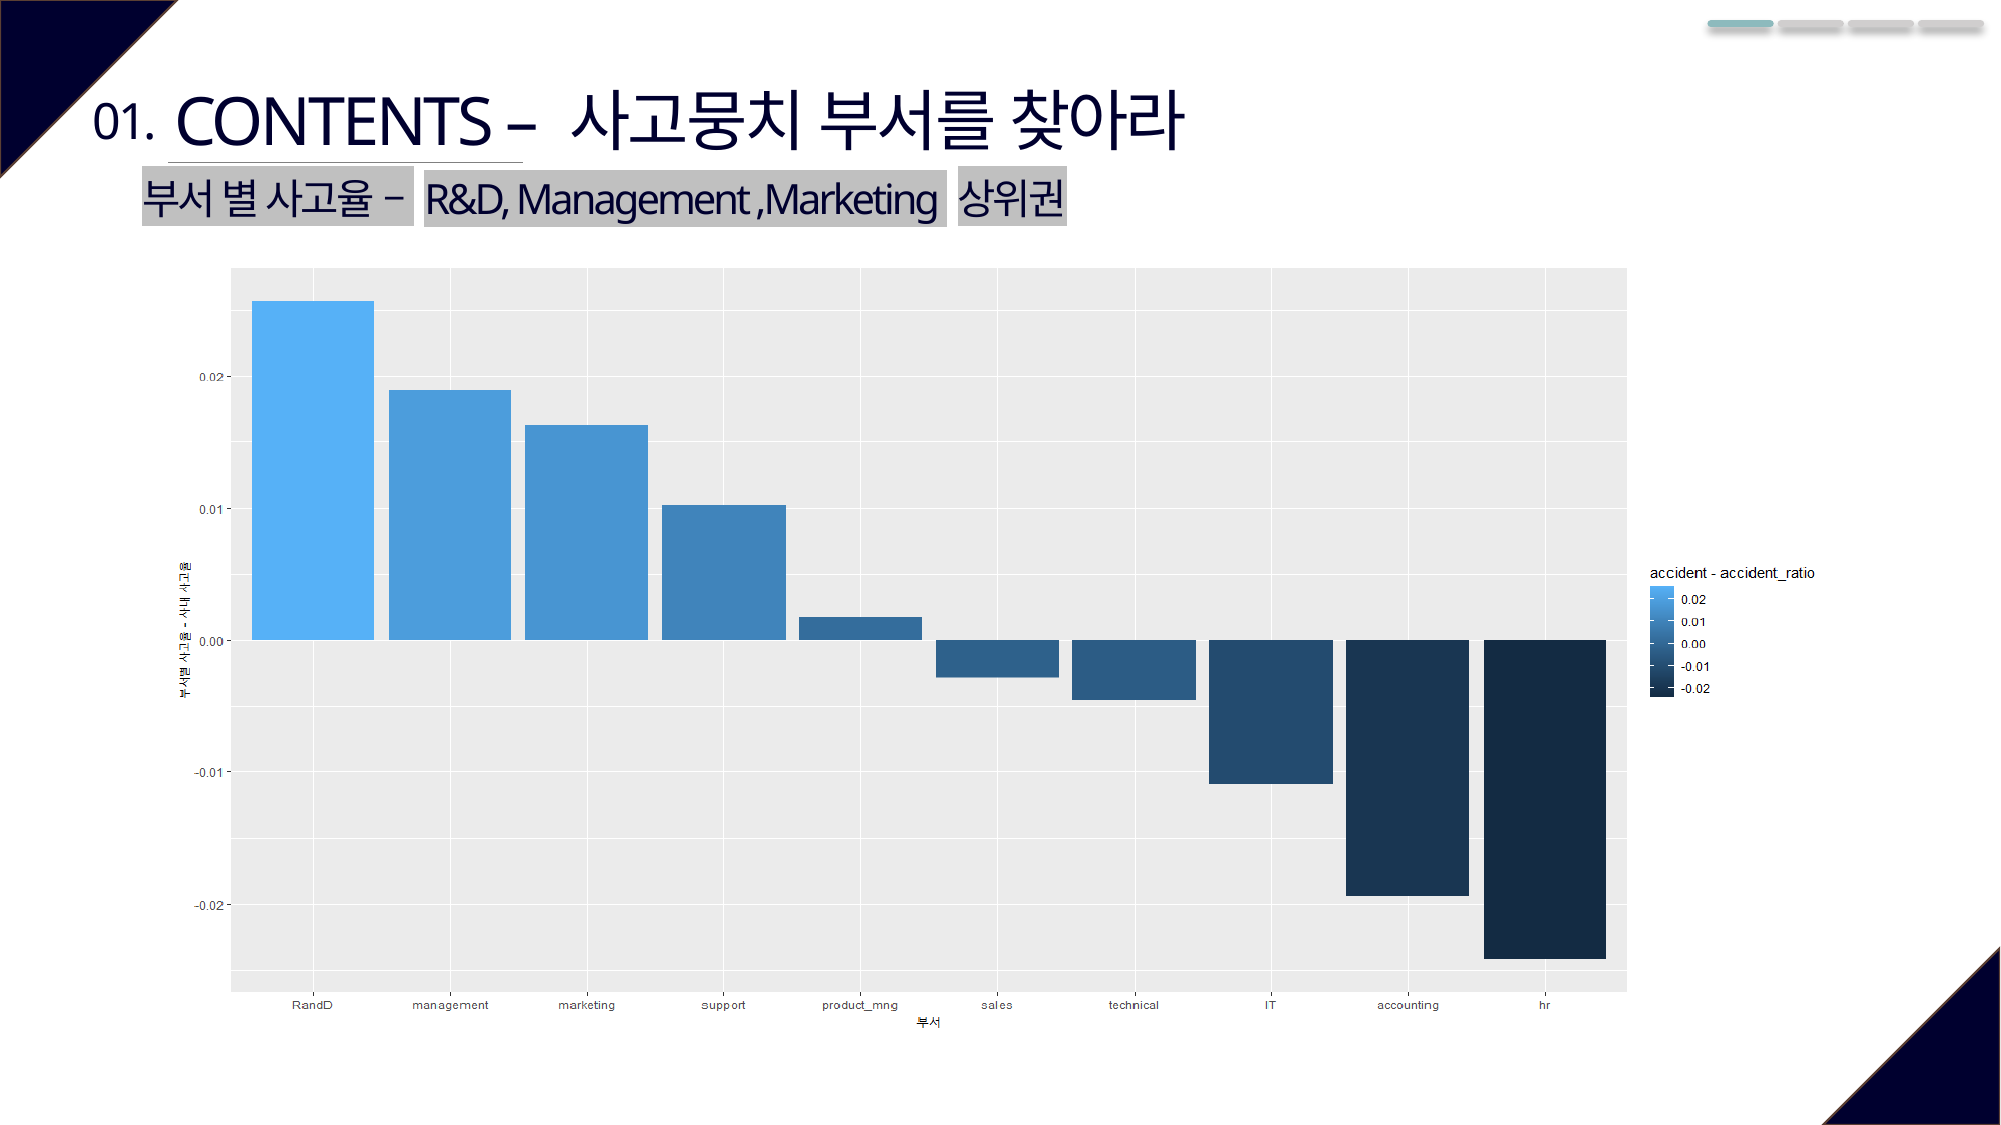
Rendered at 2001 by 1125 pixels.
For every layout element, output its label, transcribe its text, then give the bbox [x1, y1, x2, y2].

text_box 부서 별 사고율 – R&D, Management ,Marketing 상위권 [127, 165, 1575, 230]
picture [169, 261, 1831, 1035]
text_box CONTENTS – 사고뭉치 부서를 찾아라 [159, 71, 1634, 167]
text_box 01. [78, 81, 172, 157]
